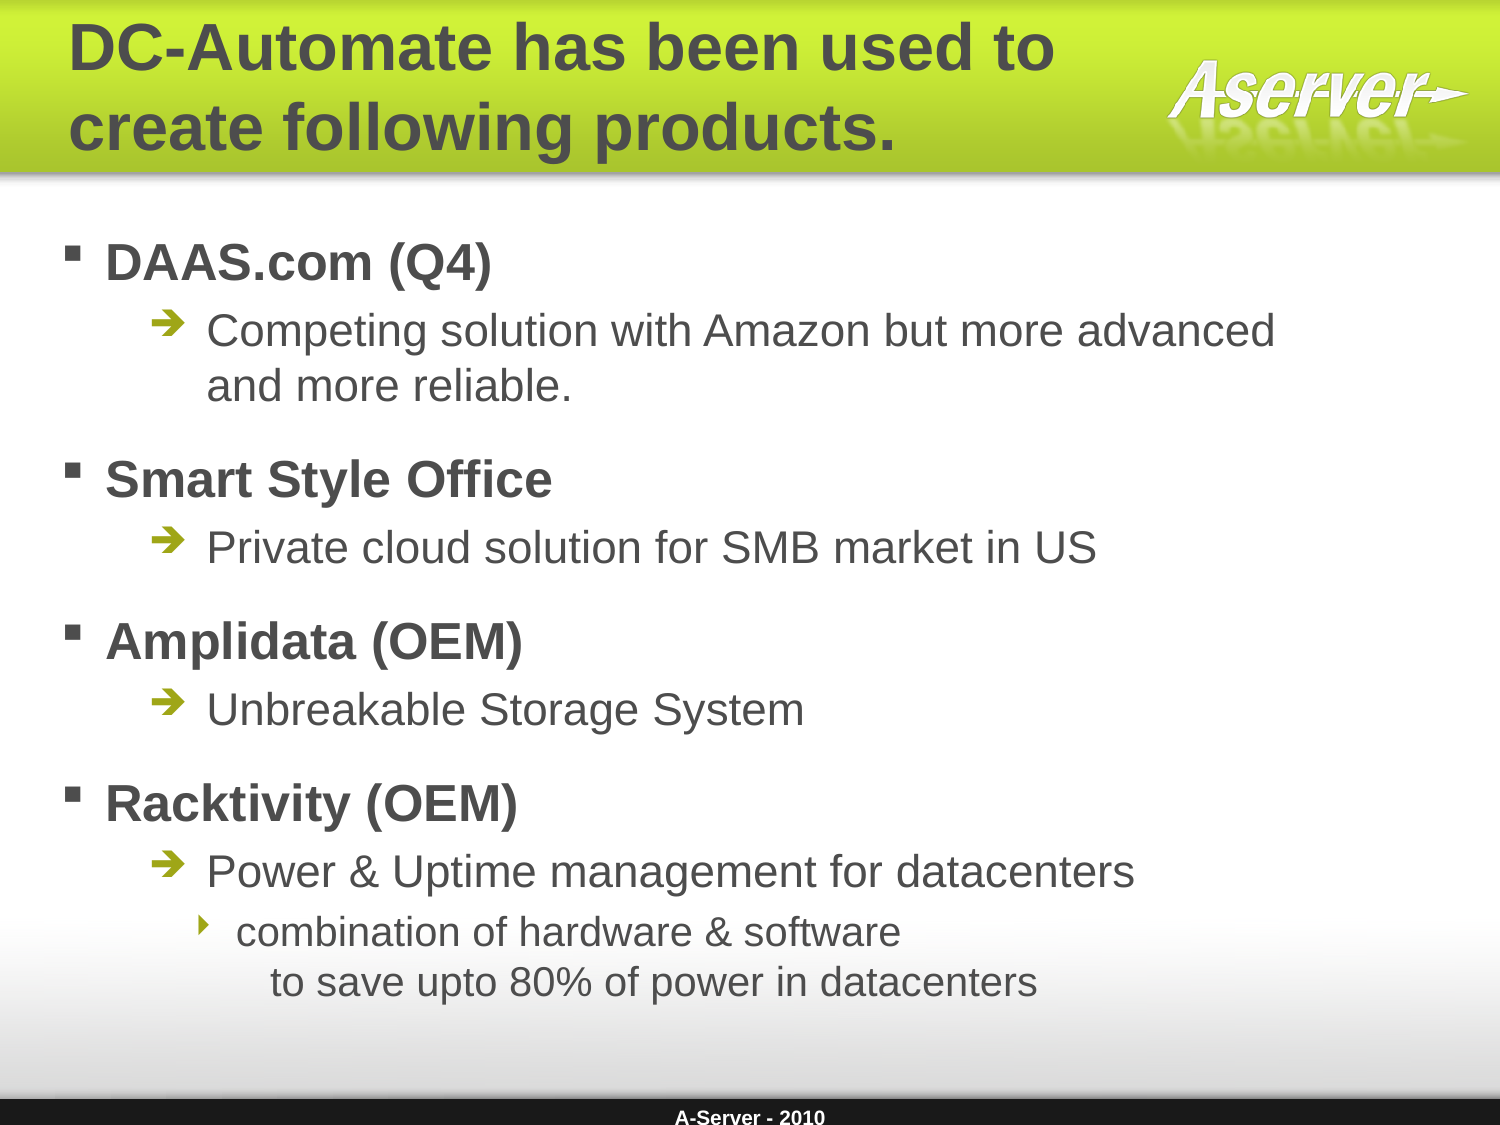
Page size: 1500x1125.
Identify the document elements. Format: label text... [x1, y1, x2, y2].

title DC-Automate has been used to create following products. [52, 0, 1176, 171]
picture [0, 916, 1500, 1125]
picture [0, 0, 1500, 206]
list DAAS.com (Q4) Competing solution with Amazon but more advanced and more reliable. Smart Style Office Private cloud solution for SMB market in US Amplidata (OEM) Unbreakable Storage System Racktivity (OEM) Power & Uptime management for datacenters combination of hardware & software to save upto 80% of power in datacenters [45, 196, 1471, 1048]
footer A-Server - 2010 [512, 1096, 988, 1125]
